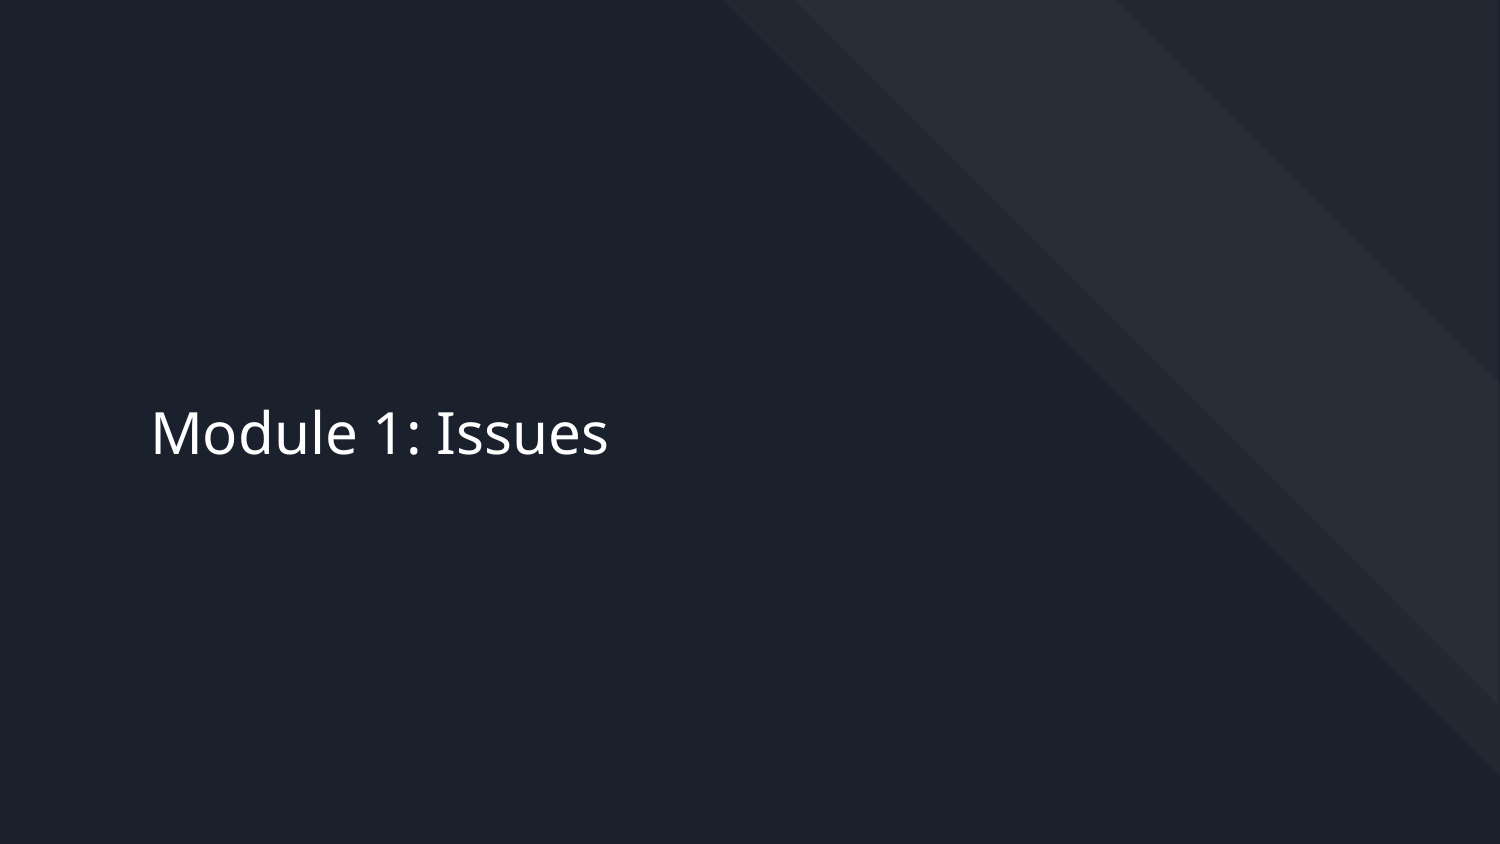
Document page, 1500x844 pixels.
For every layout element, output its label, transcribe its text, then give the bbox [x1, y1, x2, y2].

title Module 1: Issues [135, 336, 888, 526]
